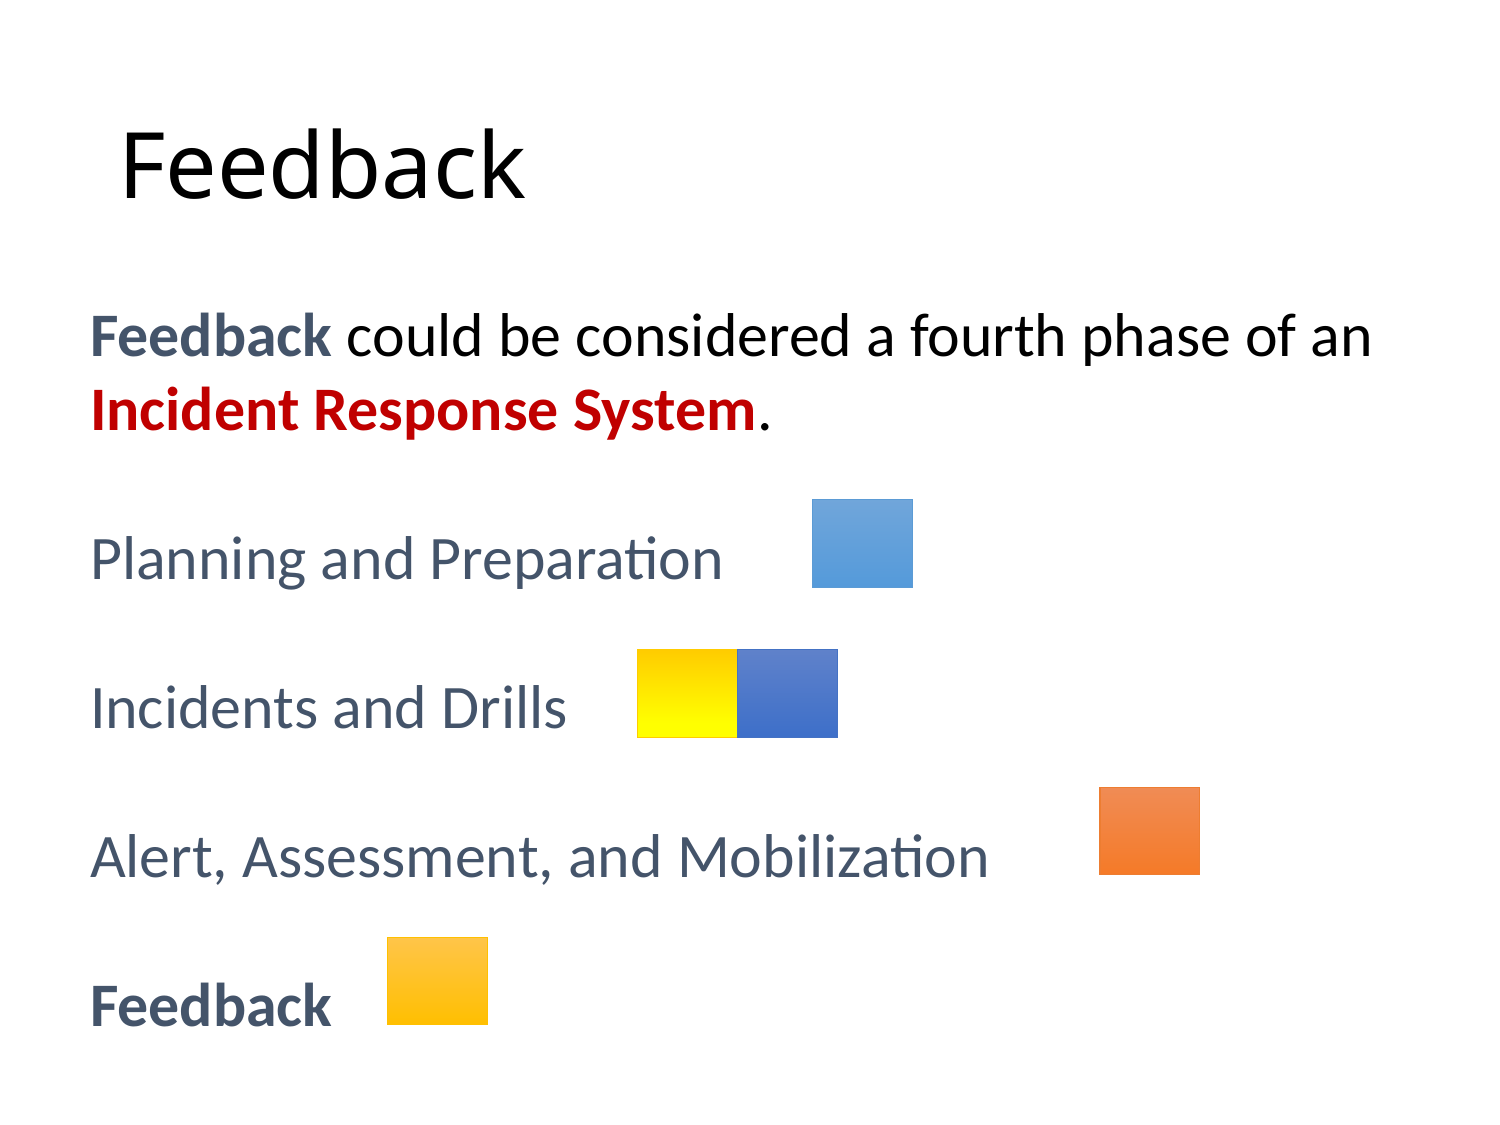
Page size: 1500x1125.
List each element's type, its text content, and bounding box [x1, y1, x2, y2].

text_box [637, 649, 737, 738]
text_box [1099, 787, 1200, 875]
text_box [737, 649, 838, 738]
title Feedback [103, 59, 1397, 212]
text_box [812, 499, 913, 588]
text_box [387, 937, 488, 1025]
text_box Feedback could be considered a fourth phase of an Incident Response System. Planning and Preparation Incidents and Drills Alert, Assessment, and Mobilization Feedback [74, 212, 1500, 1050]
